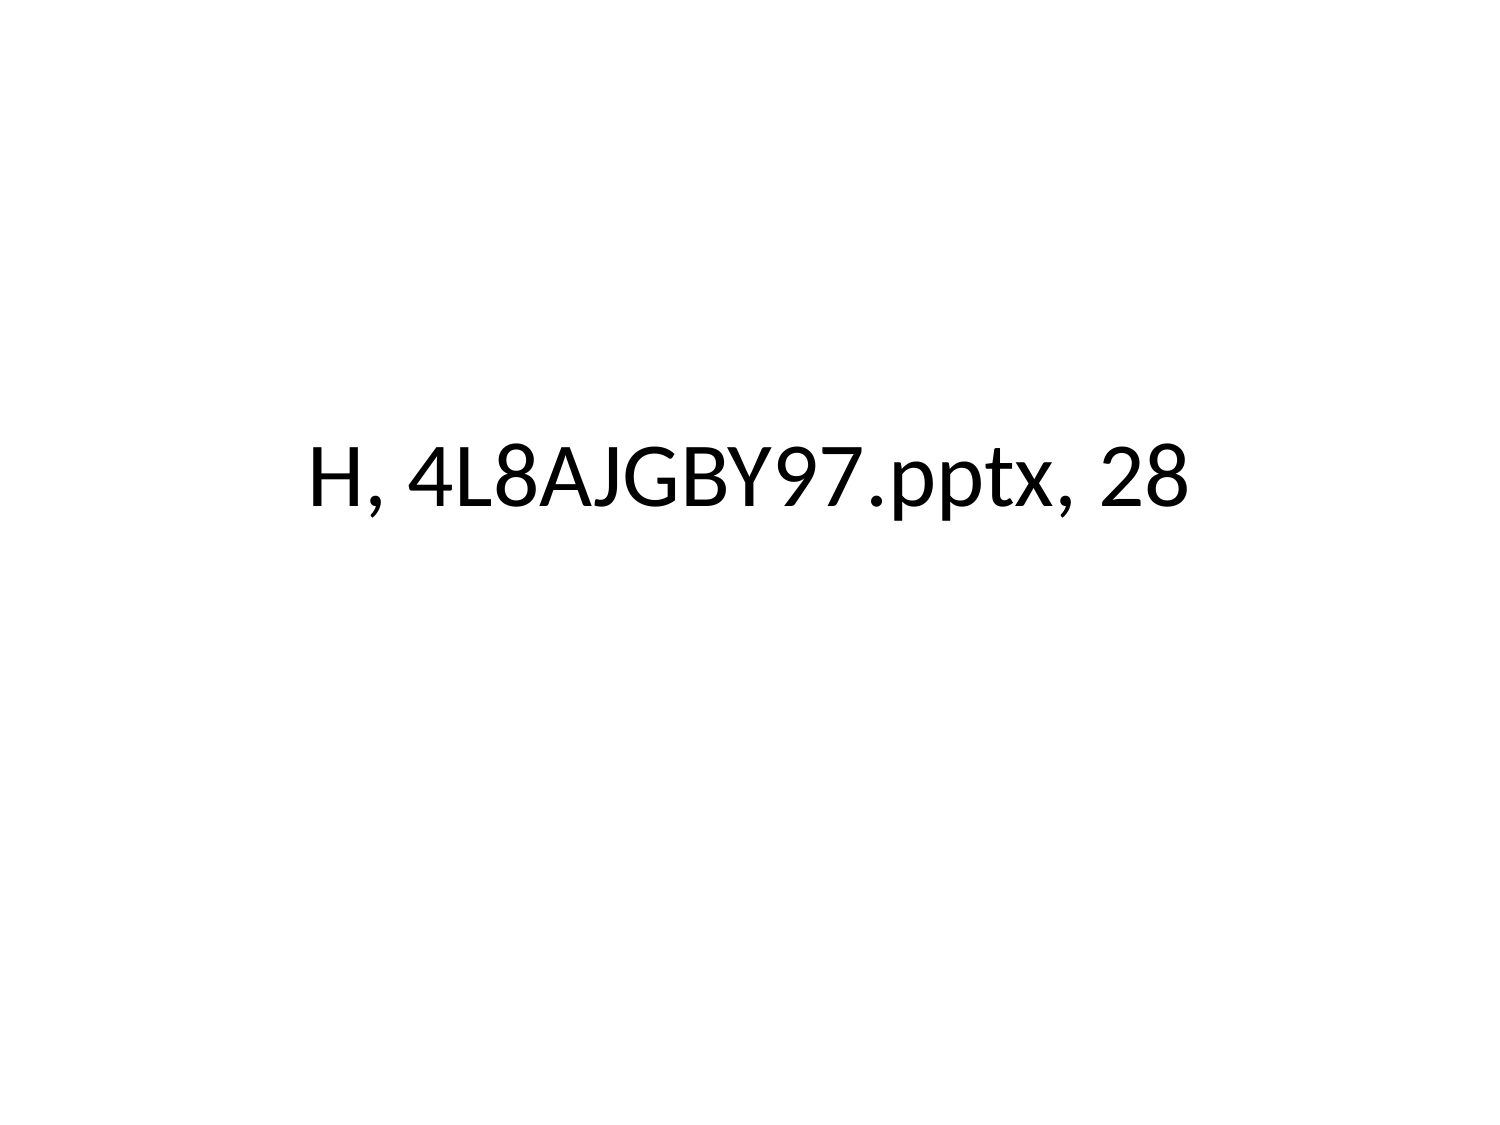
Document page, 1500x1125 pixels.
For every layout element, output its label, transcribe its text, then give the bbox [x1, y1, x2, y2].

title H, 4L8AJGBY97.pptx, 28 [112, 349, 1388, 591]
